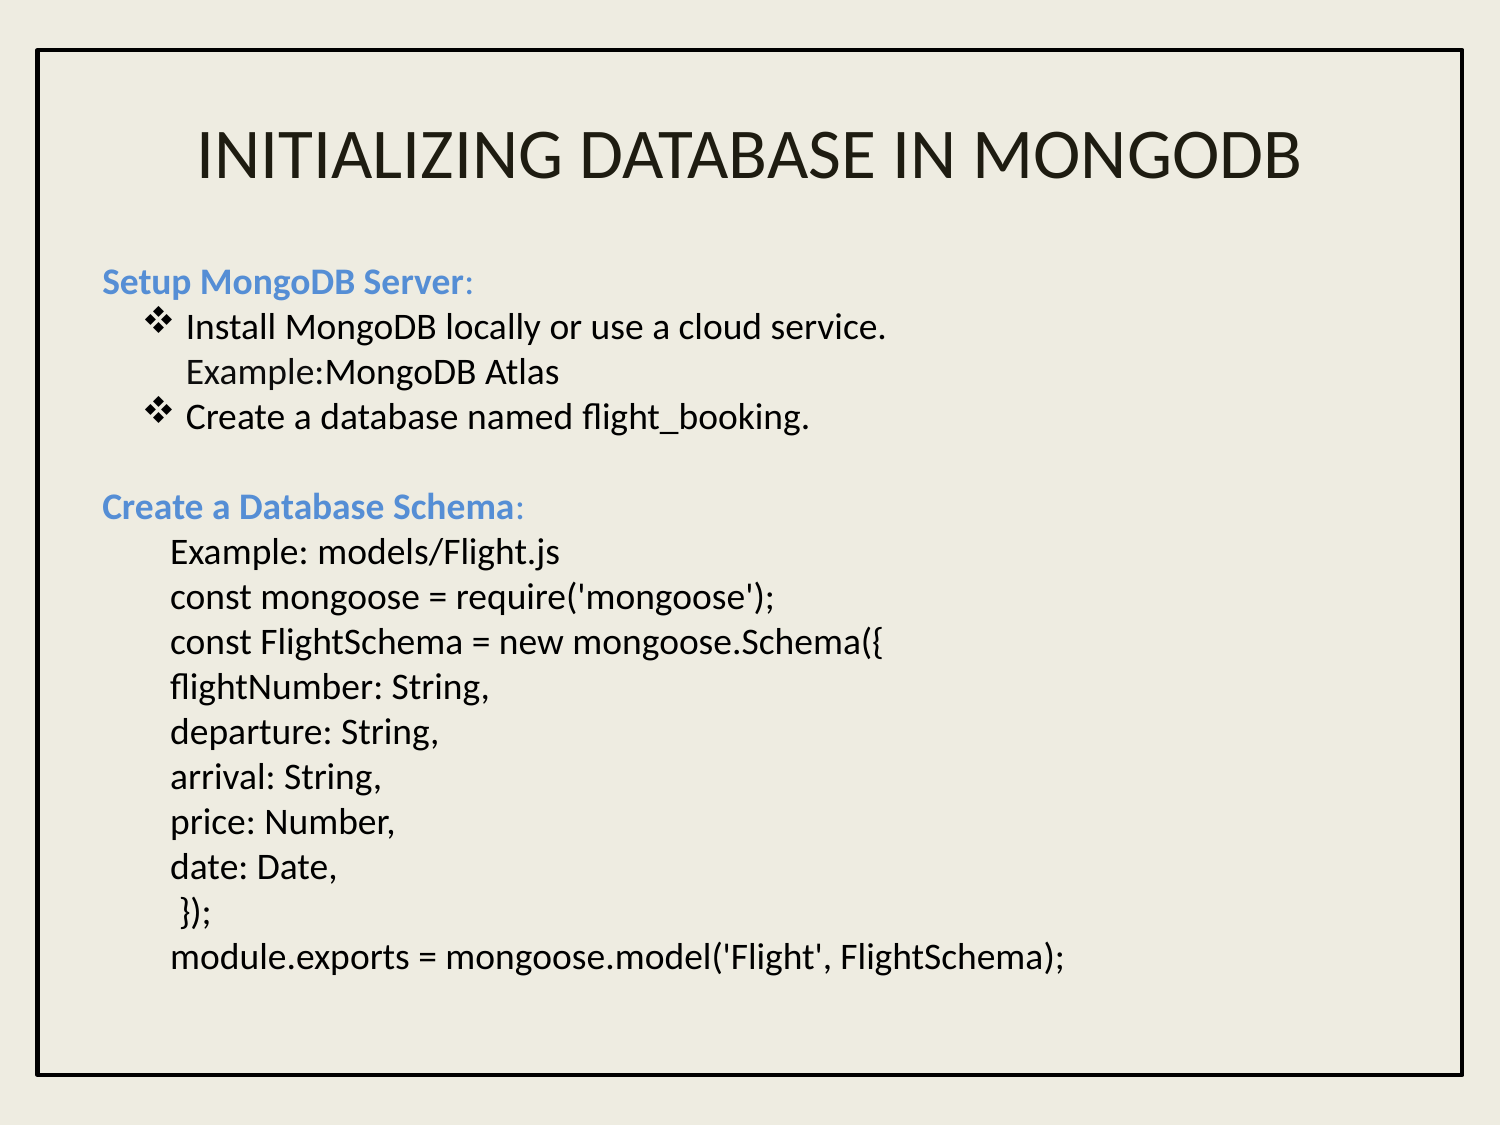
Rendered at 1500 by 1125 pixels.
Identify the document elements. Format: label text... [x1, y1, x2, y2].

title INITIALIZING DATABASE IN MONGODB [75, 75, 1425, 225]
text_box [35, 48, 1464, 1077]
text_box Setup MongoDB Server: Install MongoDB locally or use a cloud service. Example:MongoDB Atlas Create a database named flight_booking. Create a Database Schema: Example: models/Flight.js const mongoose = require('mongoose'); const FlightSchema = new mongoose.Schema({ flightNumber: String, departure: String, arrival: String, price: Number, date: Date, }); module.exports = mongoose.model('Flight', FlightSchema); [87, 249, 1388, 985]
